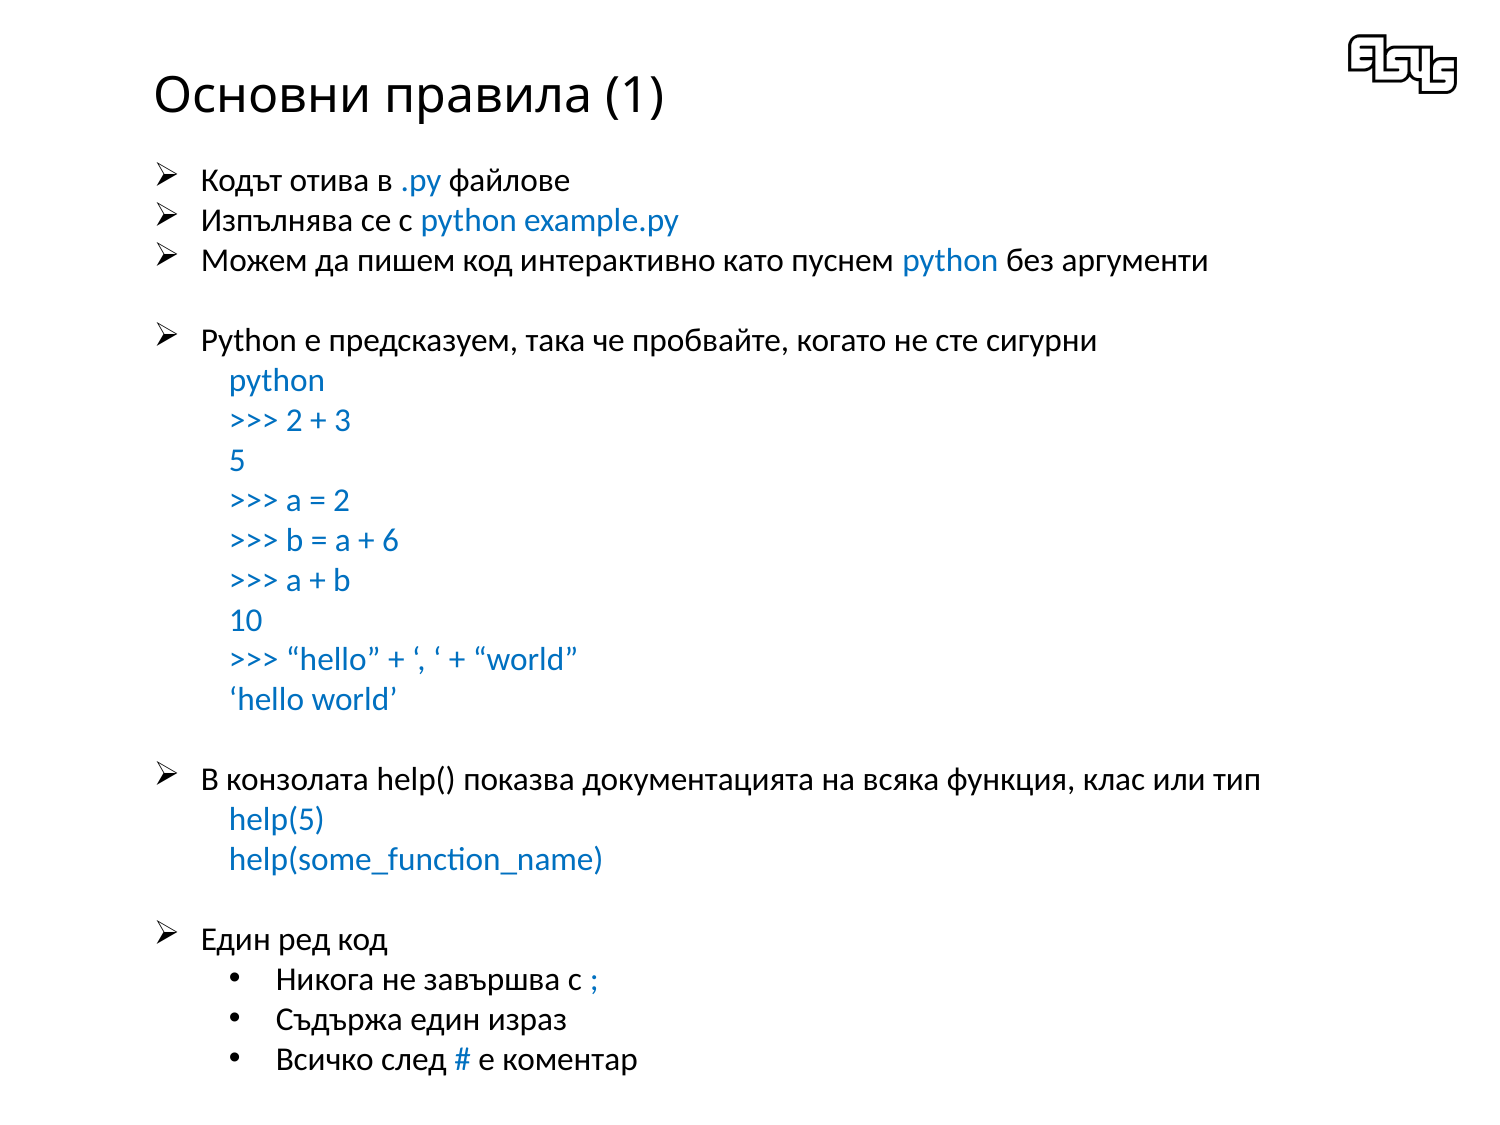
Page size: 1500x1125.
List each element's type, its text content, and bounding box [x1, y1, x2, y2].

picture [1348, 34, 1457, 94]
text_box Кодът отива в .py файлове Изпълнява се с python example.py Можем да пишем код интерактивно като пуснем python без аргументи Python е предсказуем, така че пробвайте, когато не сте сигурни python >>> 2 + 3 5 >>> a = 2 >>> b = a + 6 >>> a + b 10 >>> “hello” + ‘, ‘ + “world” ‘hello world’ В конзолата help() показва документацията на всяка функция, клас или тип help(5) help(some_function_name) Един ред код Никога не завършва с ; Съдържа един израз Всичко след # е коментар [139, 151, 1349, 1085]
text_box Основни правила (1) [139, 55, 1447, 130]
